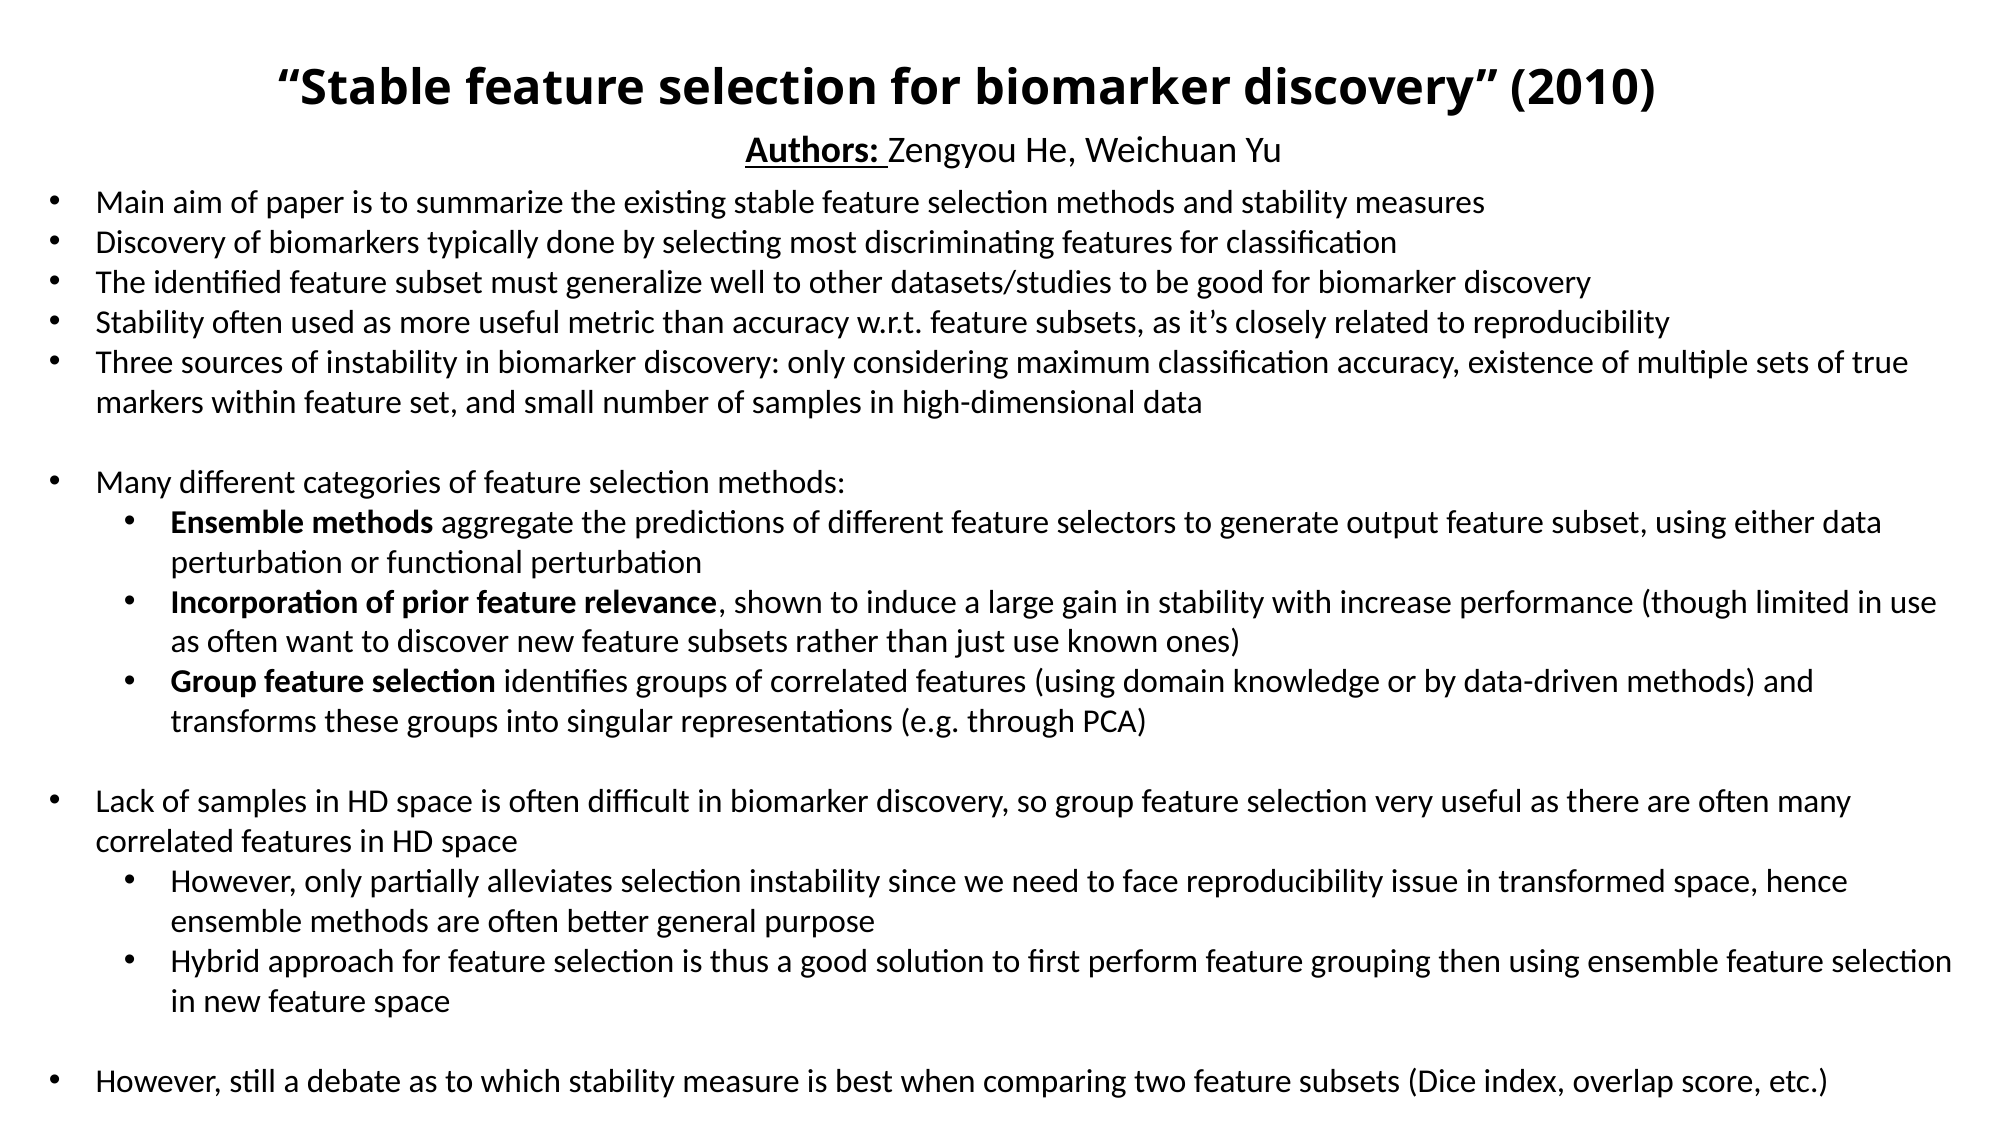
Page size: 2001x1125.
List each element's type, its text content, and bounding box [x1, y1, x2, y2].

subtitle Authors: Zengyou He, Weichuan Yu [730, 123, 1345, 173]
text_box Main aim of paper is to summarize the existing stable feature selection methods and stability measures Discovery of biomarkers typically done by selecting most discriminating features for classification The identified feature subset must generalize well to other datasets/studies to be good for biomarker discovery Stability often used as more useful metric than accuracy w.r.t. feature subsets, as it’s closely related to reproducibility Three sources of instability in biomarker discovery: only considering maximum classification accuracy, existence of multiple sets of true markers within feature set, and small number of samples in high-dimensional data Many different categories of feature selection methods: Ensemble methods aggregate the predictions of different feature selectors to generate output feature subset, using either data perturbation or functional perturbation Incorporation of prior feature relevance, shown to induce a large gain in stability with increase performance (though limited in use as often want to discover new feature subsets rather than just use known ones) Group feature selection identifies groups of correlated features (using domain knowledge or by data-driven methods) and transforms these groups into singular representations (e.g. through PCA) Lack of samples in HD space is often difficult in biomarker discovery, so group feature selection very useful as there are often many correlated features in HD space However, only partially alleviates selection instability since we need to face reproducibility issue in transformed space, hence ensemble methods are often better general purpose Hybrid approach for feature selection is thus a good solution to first perform feature grouping then using ensemble feature selection in new feature space However, still a debate as to which stability measure is best when comparing two feature subsets (Dice index, overlap score, etc.) [33, 173, 1974, 1125]
title “Stable feature selection for biomarker discovery” (2010) [217, 24, 1718, 124]
